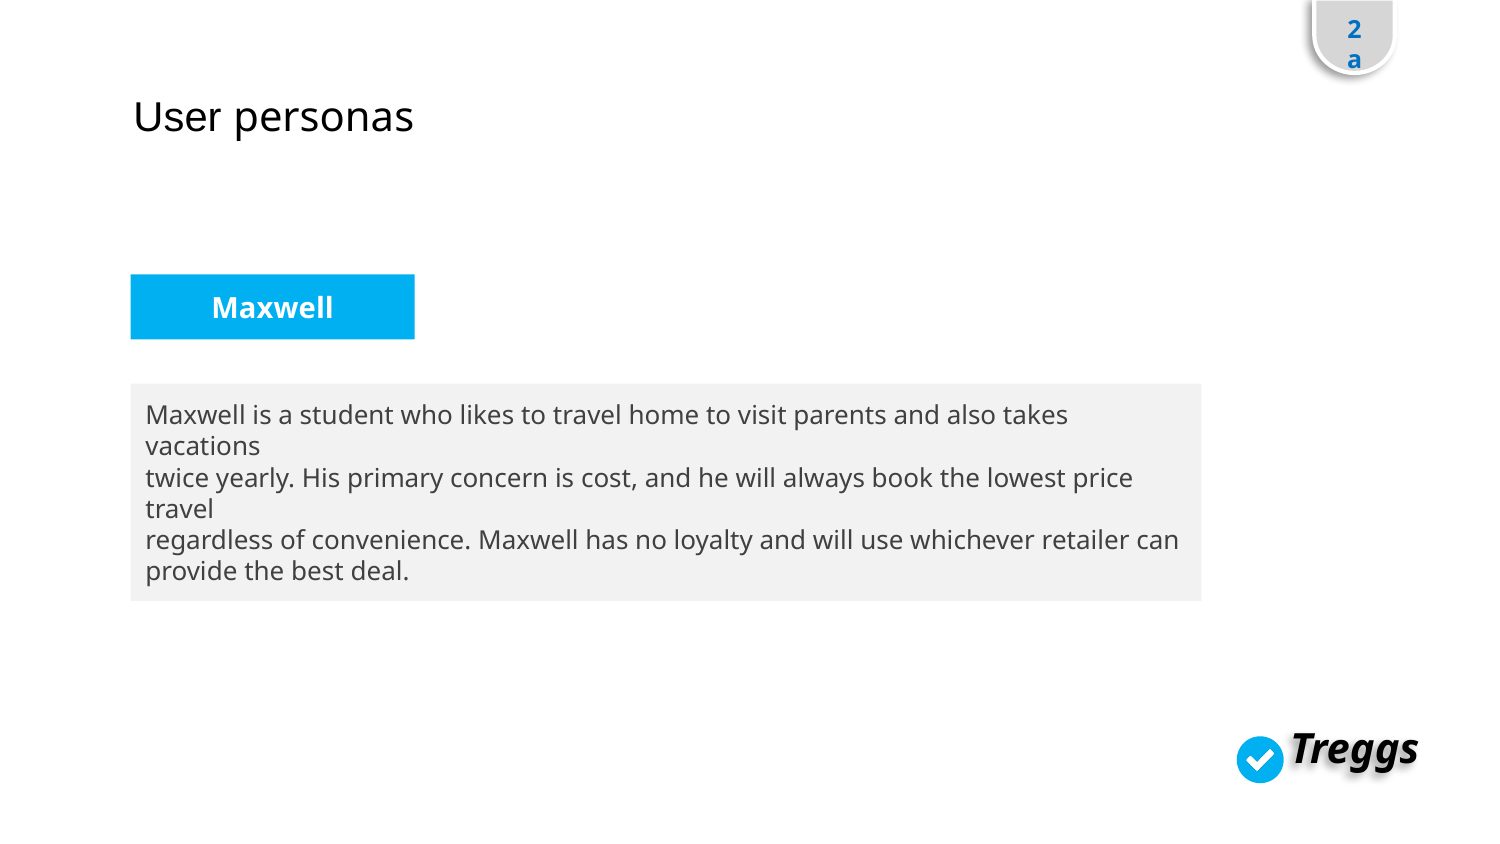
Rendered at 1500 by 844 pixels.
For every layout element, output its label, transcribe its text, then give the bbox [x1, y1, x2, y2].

text_box User personas [118, 81, 429, 147]
text_box Maxwell is a student who likes to travel home to visit parents and also takes vacations twice yearly. His primary concern is cost, and he will always book the lowest price travel regardless of convenience. Maxwell has no loyalty and will use whichever retailer can provide the best deal. [130, 383, 1202, 601]
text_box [130, 274, 415, 341]
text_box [1314, 0, 1396, 74]
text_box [1236, 706, 1467, 788]
